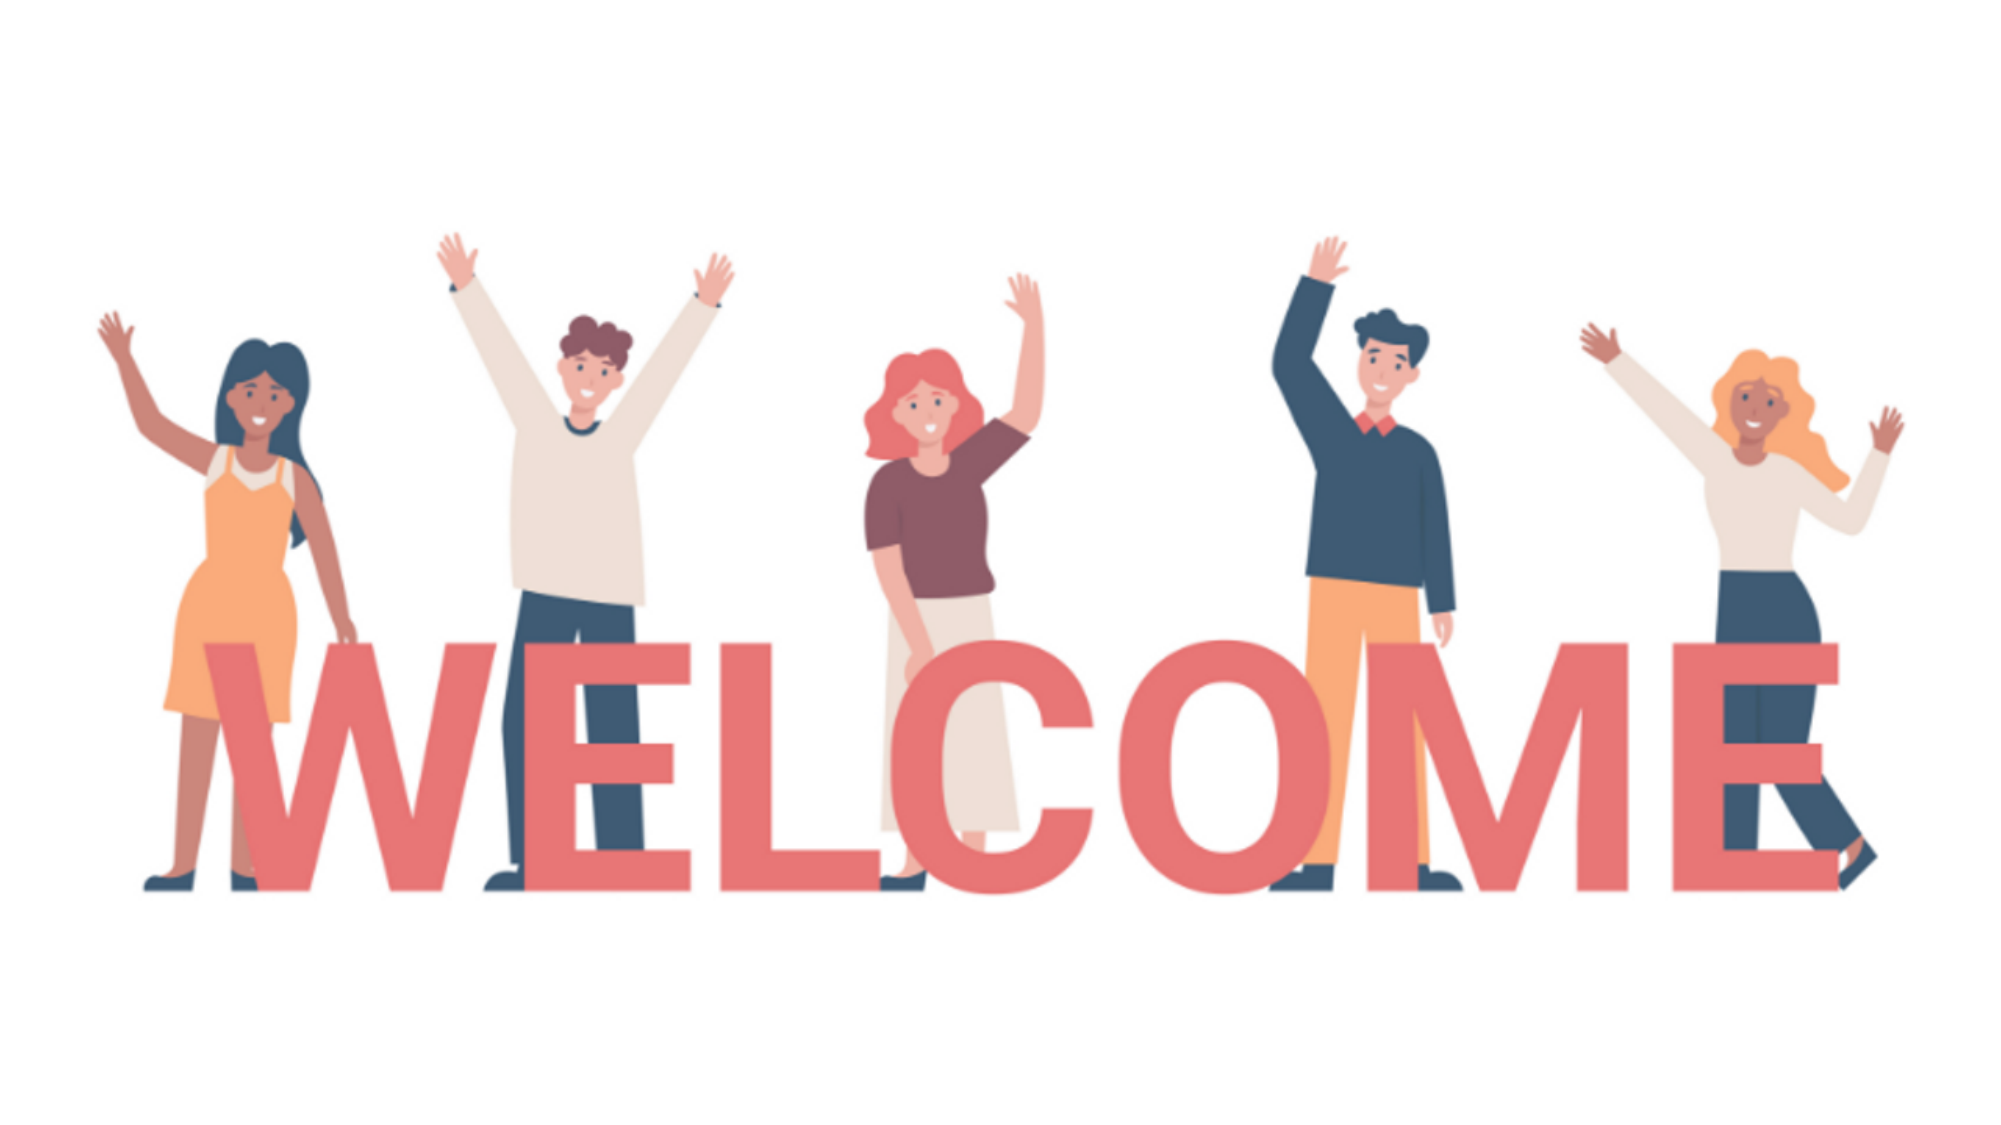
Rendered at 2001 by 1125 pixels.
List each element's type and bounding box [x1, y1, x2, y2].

picture [61, 69, 1938, 1056]
